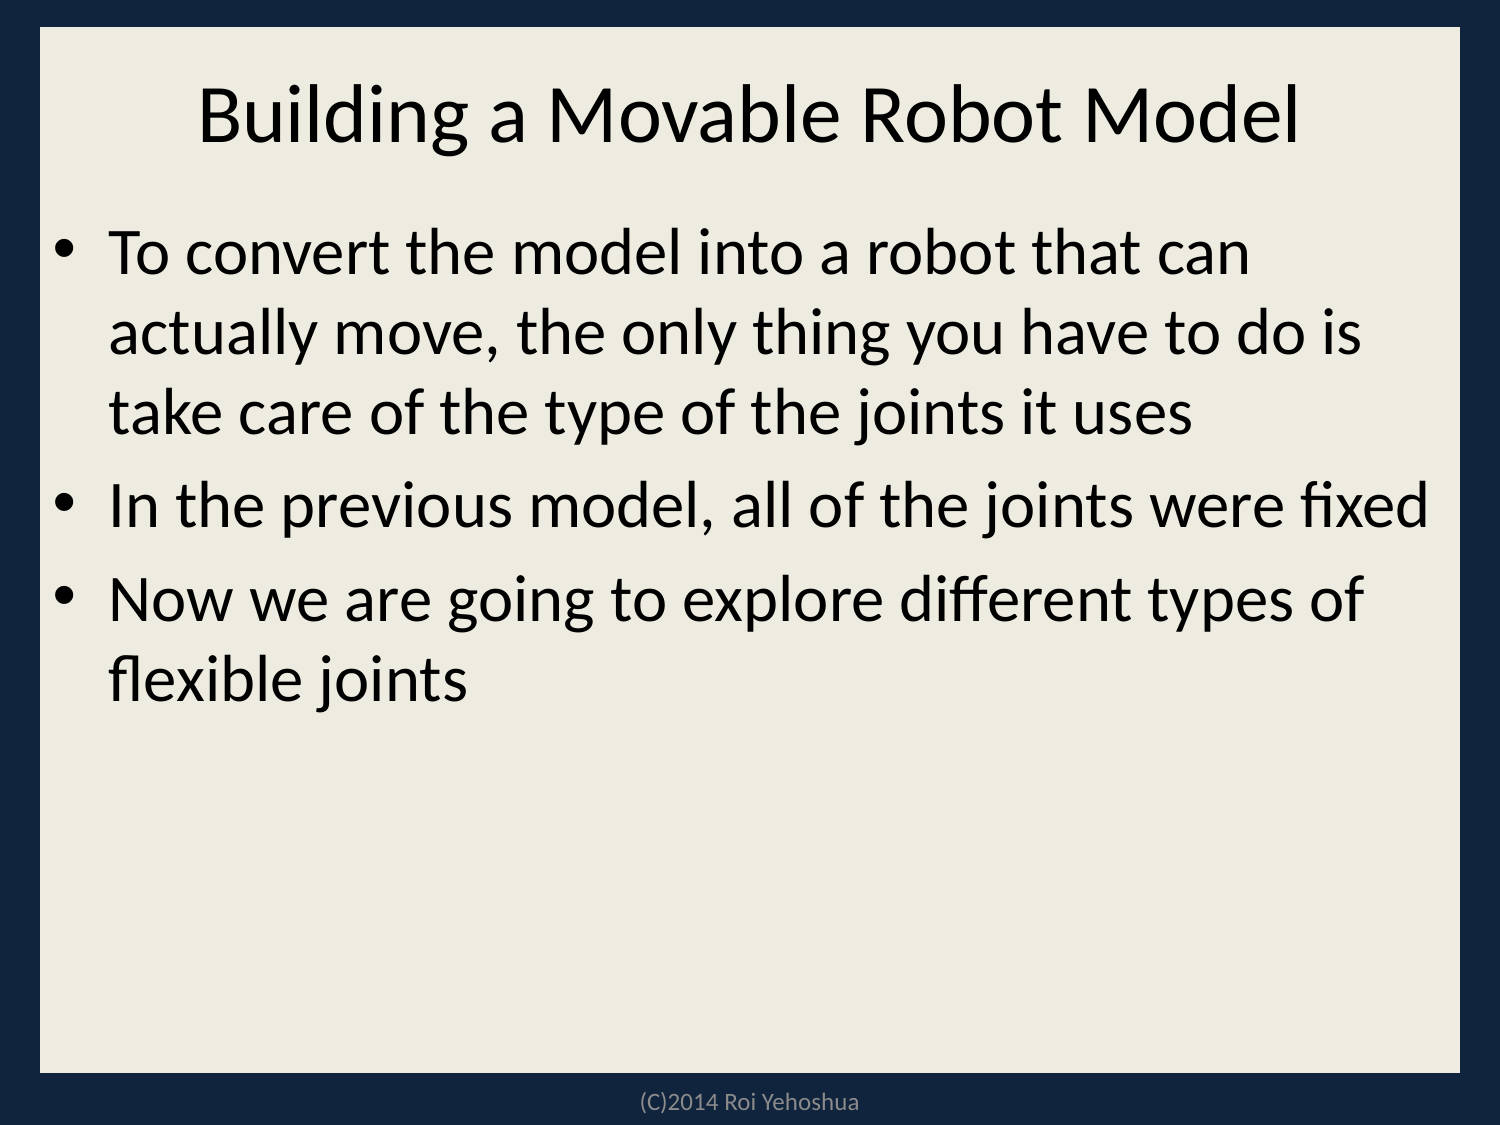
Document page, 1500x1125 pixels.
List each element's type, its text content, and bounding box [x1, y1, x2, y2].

title Building a Movable Robot Model [37, 31, 1463, 188]
footer (C)2014 Roi Yehoshua [512, 1074, 988, 1125]
list To convert the model into a robot that can actually move, the only thing you have to do is take care of the type of the joints it uses In the previous model, all of the joints were fixed Now we are going to explore different types of flexible joints [37, 200, 1463, 1080]
